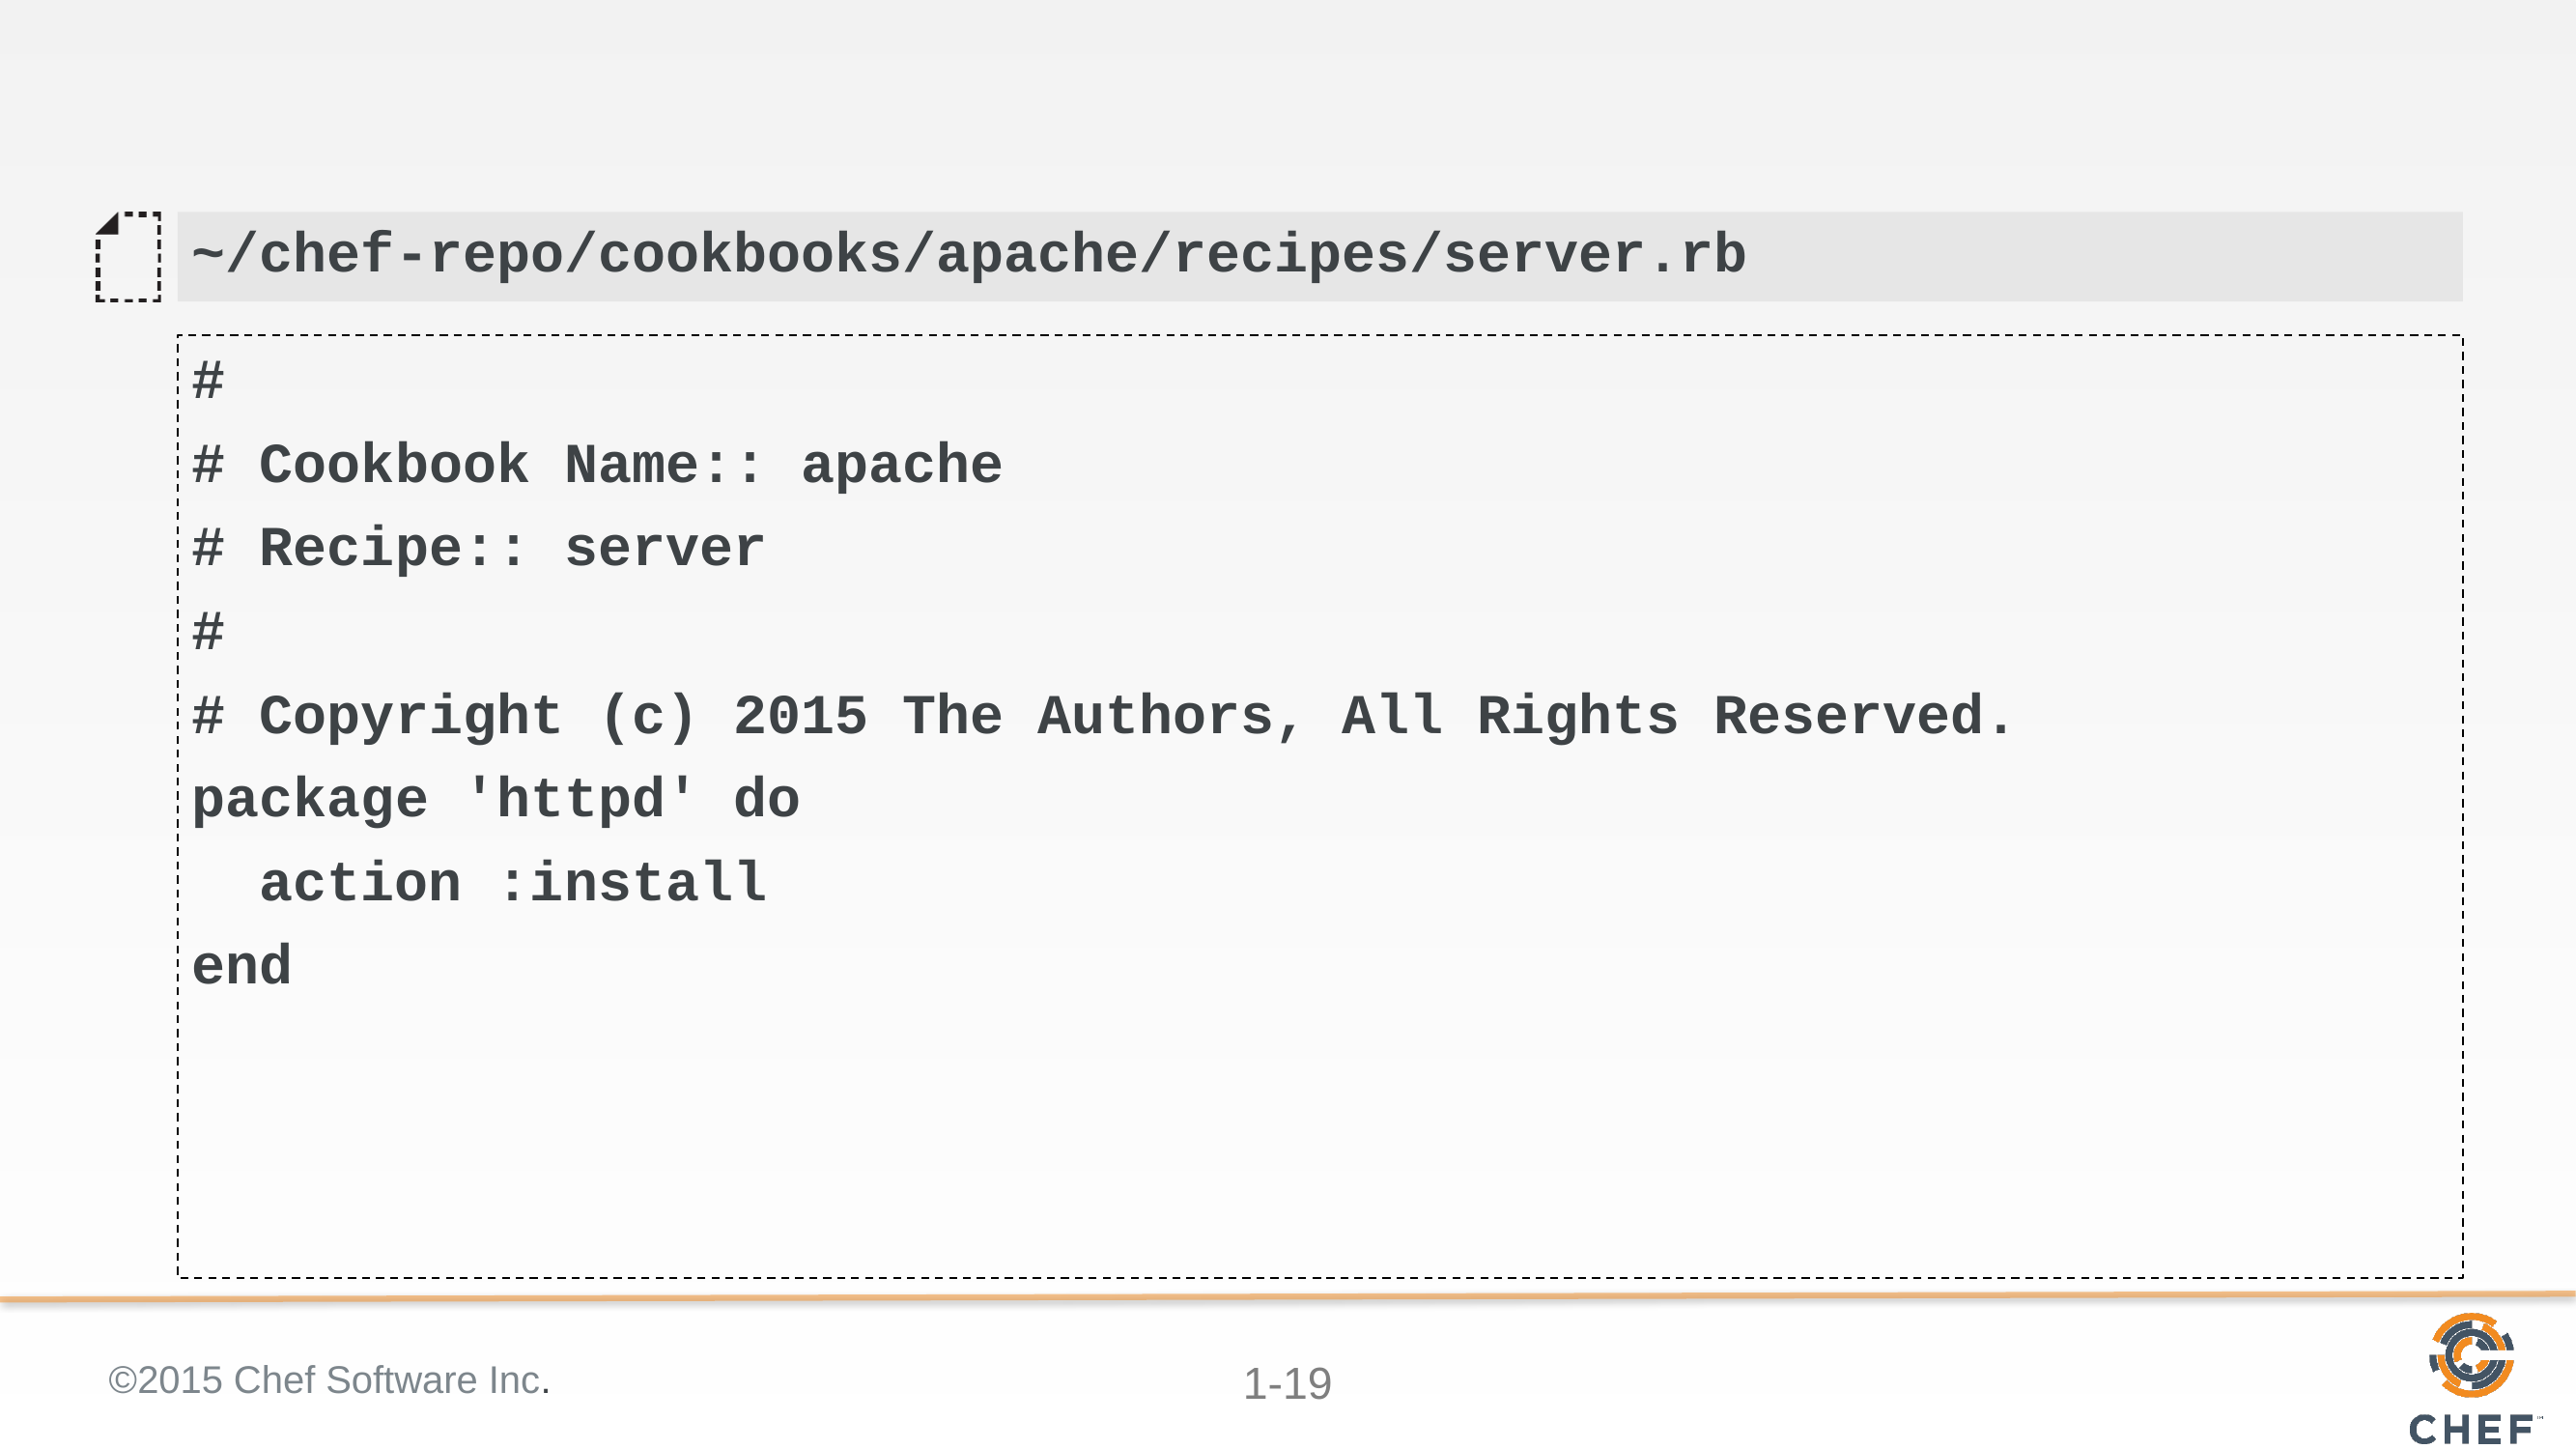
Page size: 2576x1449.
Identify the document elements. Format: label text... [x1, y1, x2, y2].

list # # Cookbook Name:: apache # Recipe:: server # # Copyright (c) 2015 The Authors, All Rights Reserved. package 'httpd' do action :install end [177, 334, 2464, 1279]
picture [2399, 1297, 2551, 1449]
list ~/chef-repo/cookbooks/apache/recipes/server.rb [177, 212, 2463, 302]
